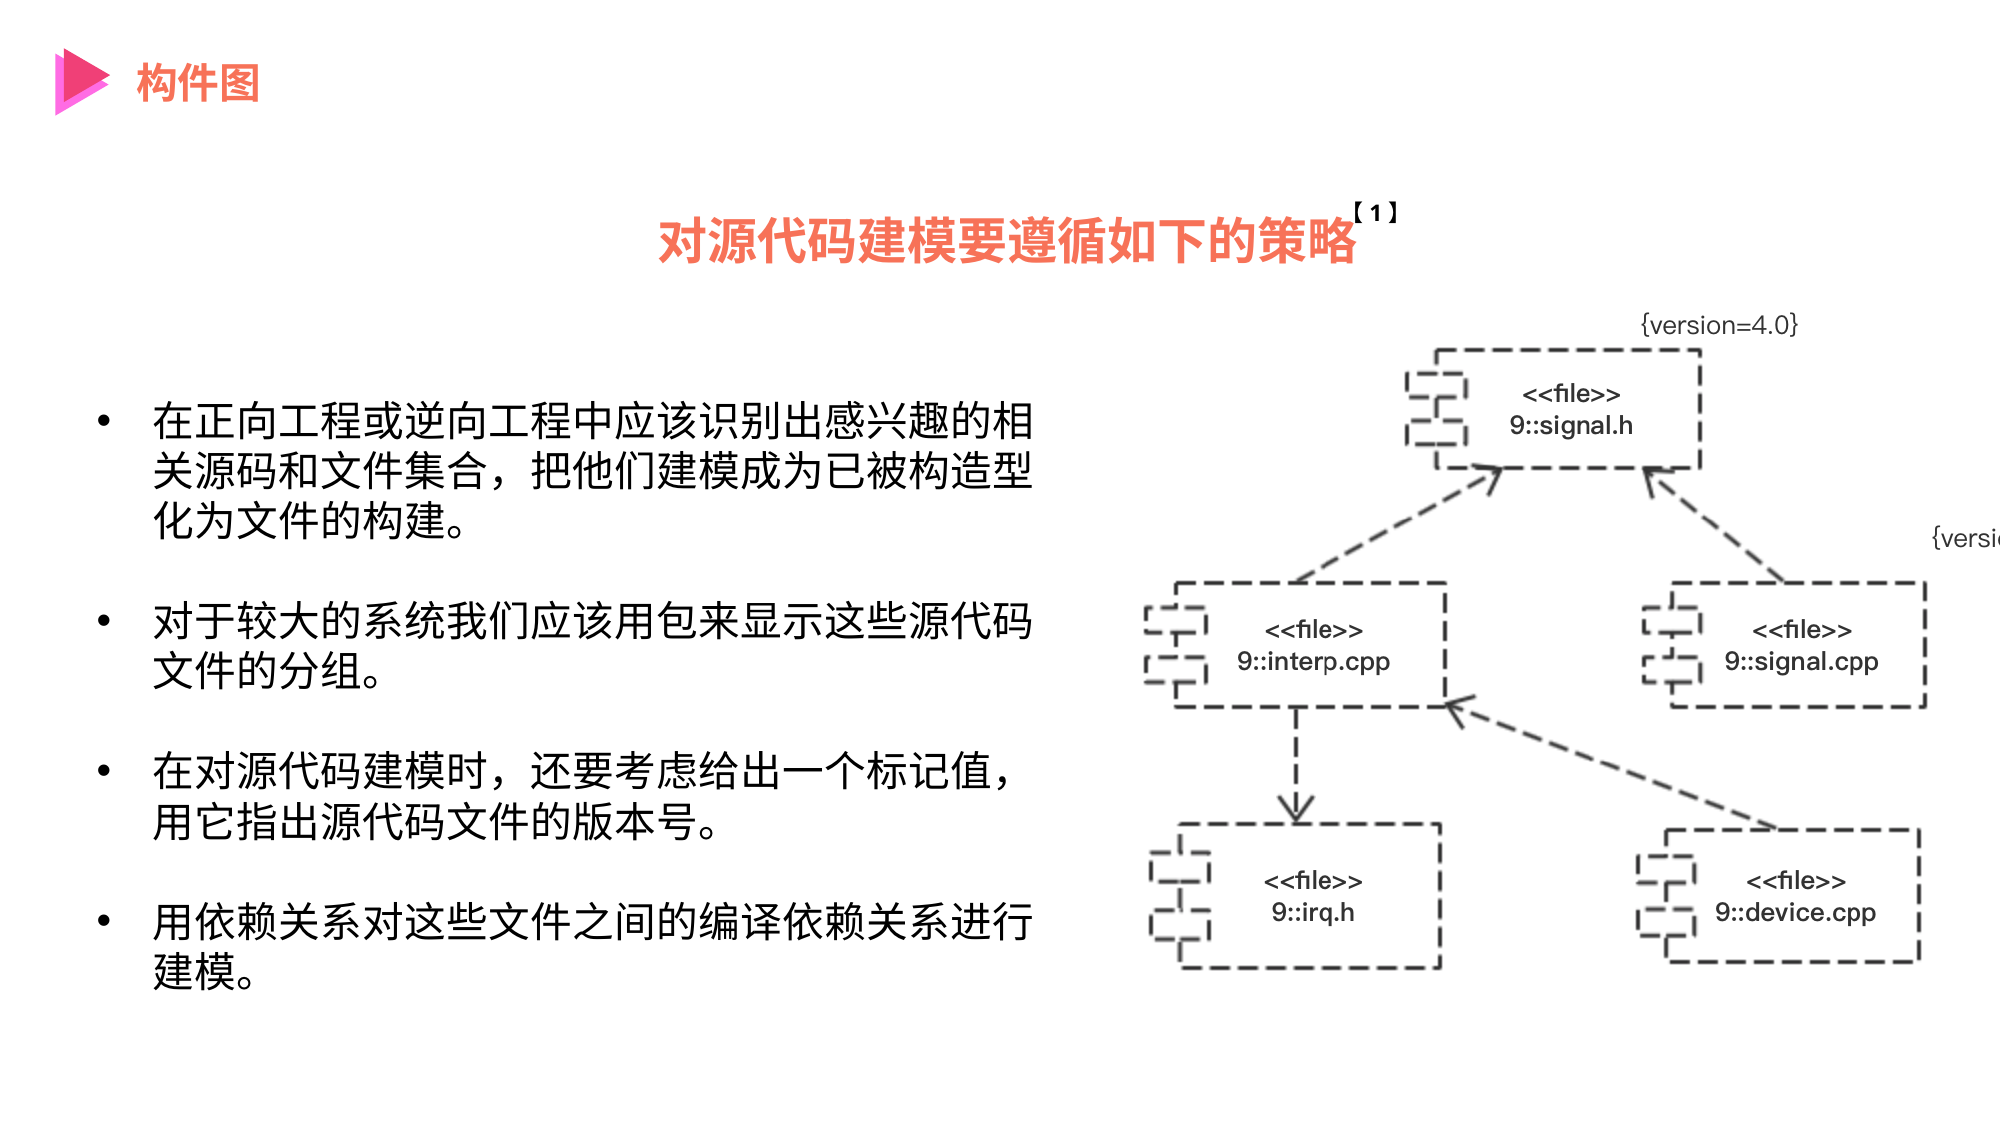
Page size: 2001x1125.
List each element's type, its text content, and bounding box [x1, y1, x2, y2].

picture [1062, 277, 2000, 1003]
text_box 构件图 [121, 48, 455, 114]
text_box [55, 48, 111, 116]
text_box 对源代码建模要遵循如下的策略 [592, 202, 1422, 277]
text_box 在正向工程或逆向工程中应该识别出感兴趣的相关源码和文件集合，把他们建模成为已被构造型化为文件的构建。 对于较大的系统我们应该用包来显示这些源代码文件的分组。 在对源代码建模时，还要考虑给出一个标记值，用它指出源代码文件的版本号。 用依赖关系对这些文件之间的编译依赖关系进行建模。 [81, 387, 1062, 1003]
text_box 【1】 [1326, 190, 1426, 233]
